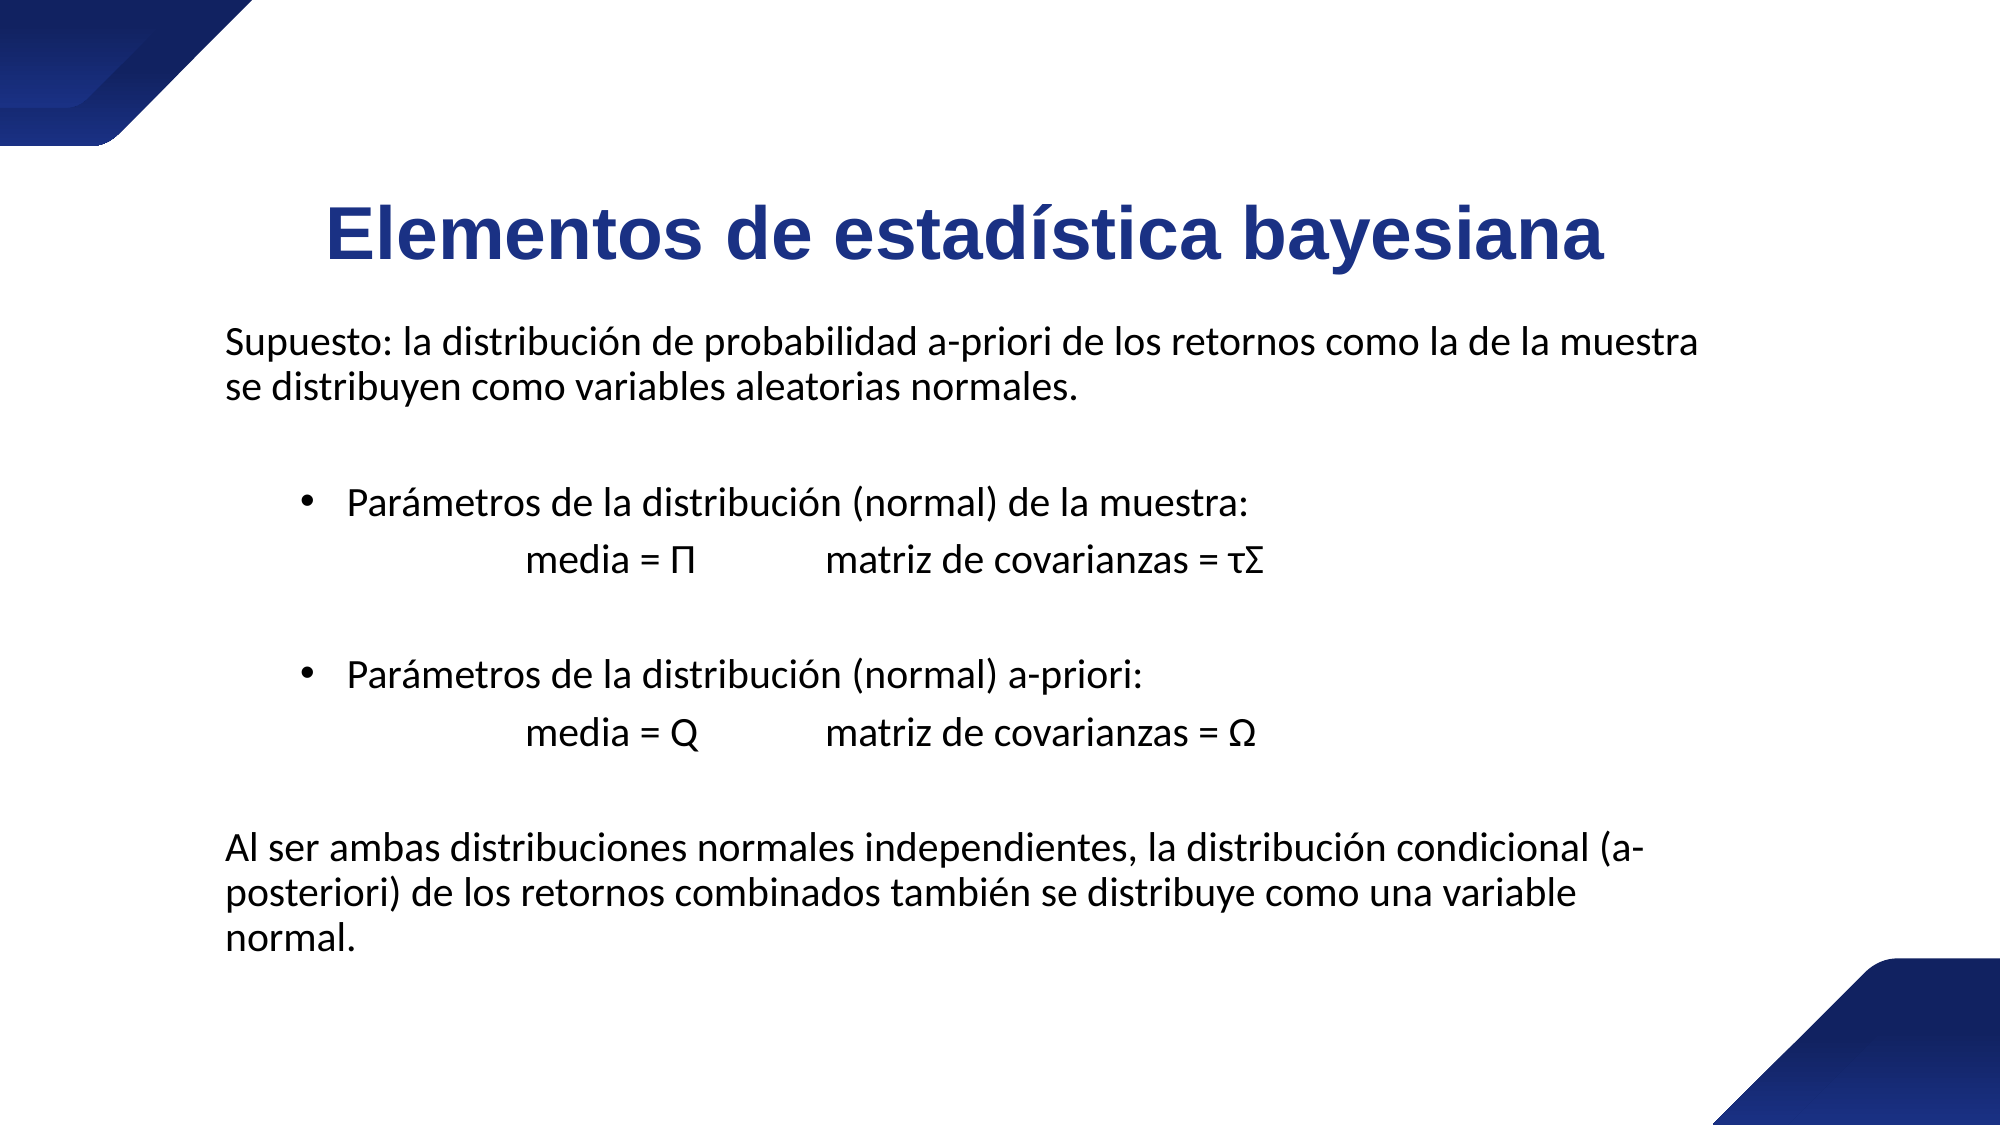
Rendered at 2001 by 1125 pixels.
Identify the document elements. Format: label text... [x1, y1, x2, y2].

text_box Supuesto: la distribución de probabilidad a-priori de los retornos como la de la muestra se distribuyen como variables aleatorias normales. Parámetros de la distribución (normal) de la muestra: media = Π matriz de covarianzas = τΣ Parámetros de la distribución (normal) a-priori: media = Q matriz de covarianzas = Ω Al ser ambas distribuciones normales independientes, la distribución condicional (a-posteriori) de los retornos combinados también se distribuye como una variable normal. [200, 312, 1731, 968]
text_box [1712, 958, 2000, 1125]
text_box Elementos de estadística bayesiana [91, 131, 1840, 282]
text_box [0, 0, 252, 147]
